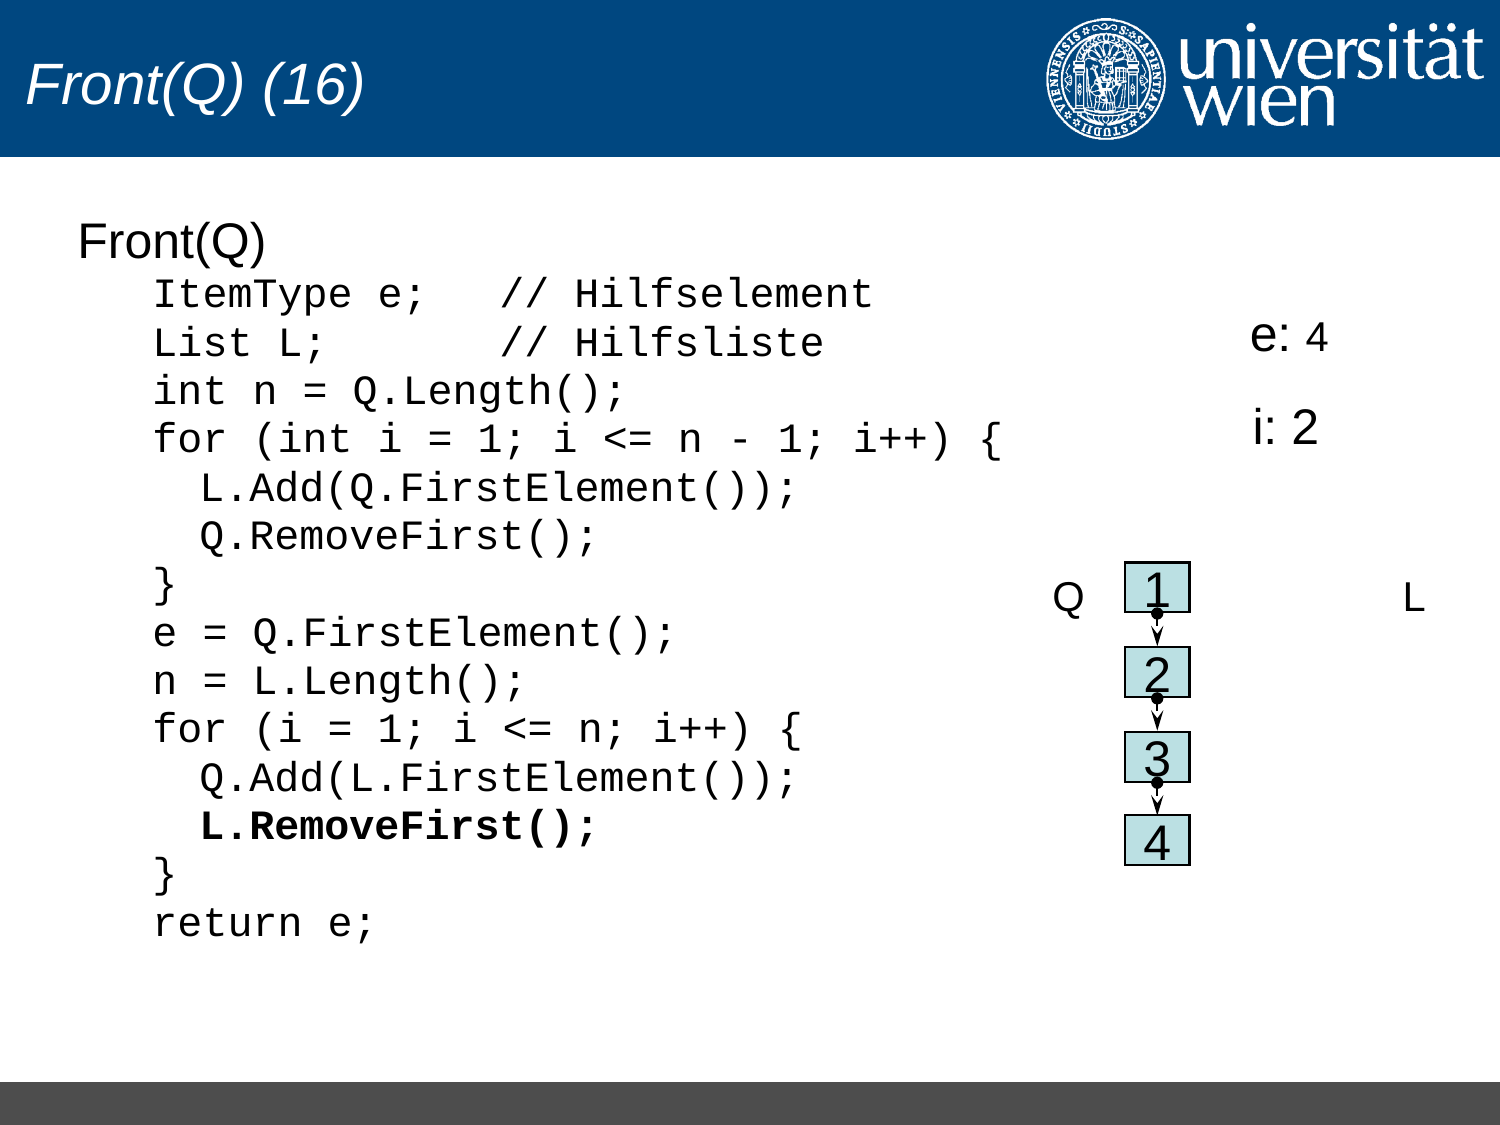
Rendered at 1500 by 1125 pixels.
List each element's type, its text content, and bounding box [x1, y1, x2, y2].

title Front(Q) (16) [10, 12, 1070, 151]
text_box 2 [1124, 647, 1190, 698]
list Front(Q) ItemType e; // Hilfselement List L; // Hilfsliste int n = Q.Length(); for (int i = 1; i <= n - 1; i++) { L.Add(Q.FirstElement()); Q.RemoveFirst(); } e = Q.FirstElement(); n = L.Length(); for (i = 1; i <= n; i++) { Q.Add(L.FirstElement()); L.RemoveFirst(); } return e; [62, 211, 1234, 1026]
text_box L [1387, 562, 1441, 628]
text_box [1151, 794, 1164, 816]
text_box [1151, 776, 1164, 796]
text_box [1151, 625, 1164, 647]
text_box [1151, 692, 1164, 711]
text_box [1151, 710, 1164, 731]
text_box 4 [1124, 814, 1190, 865]
picture [1070, 18, 1485, 141]
text_box i: 2 [1237, 387, 1335, 463]
text_box 3 [1124, 731, 1190, 782]
text_box 1 [1124, 562, 1190, 613]
text_box e: 4 [1234, 293, 1344, 370]
text_box Q [1037, 562, 1100, 628]
text_box [1151, 607, 1164, 626]
